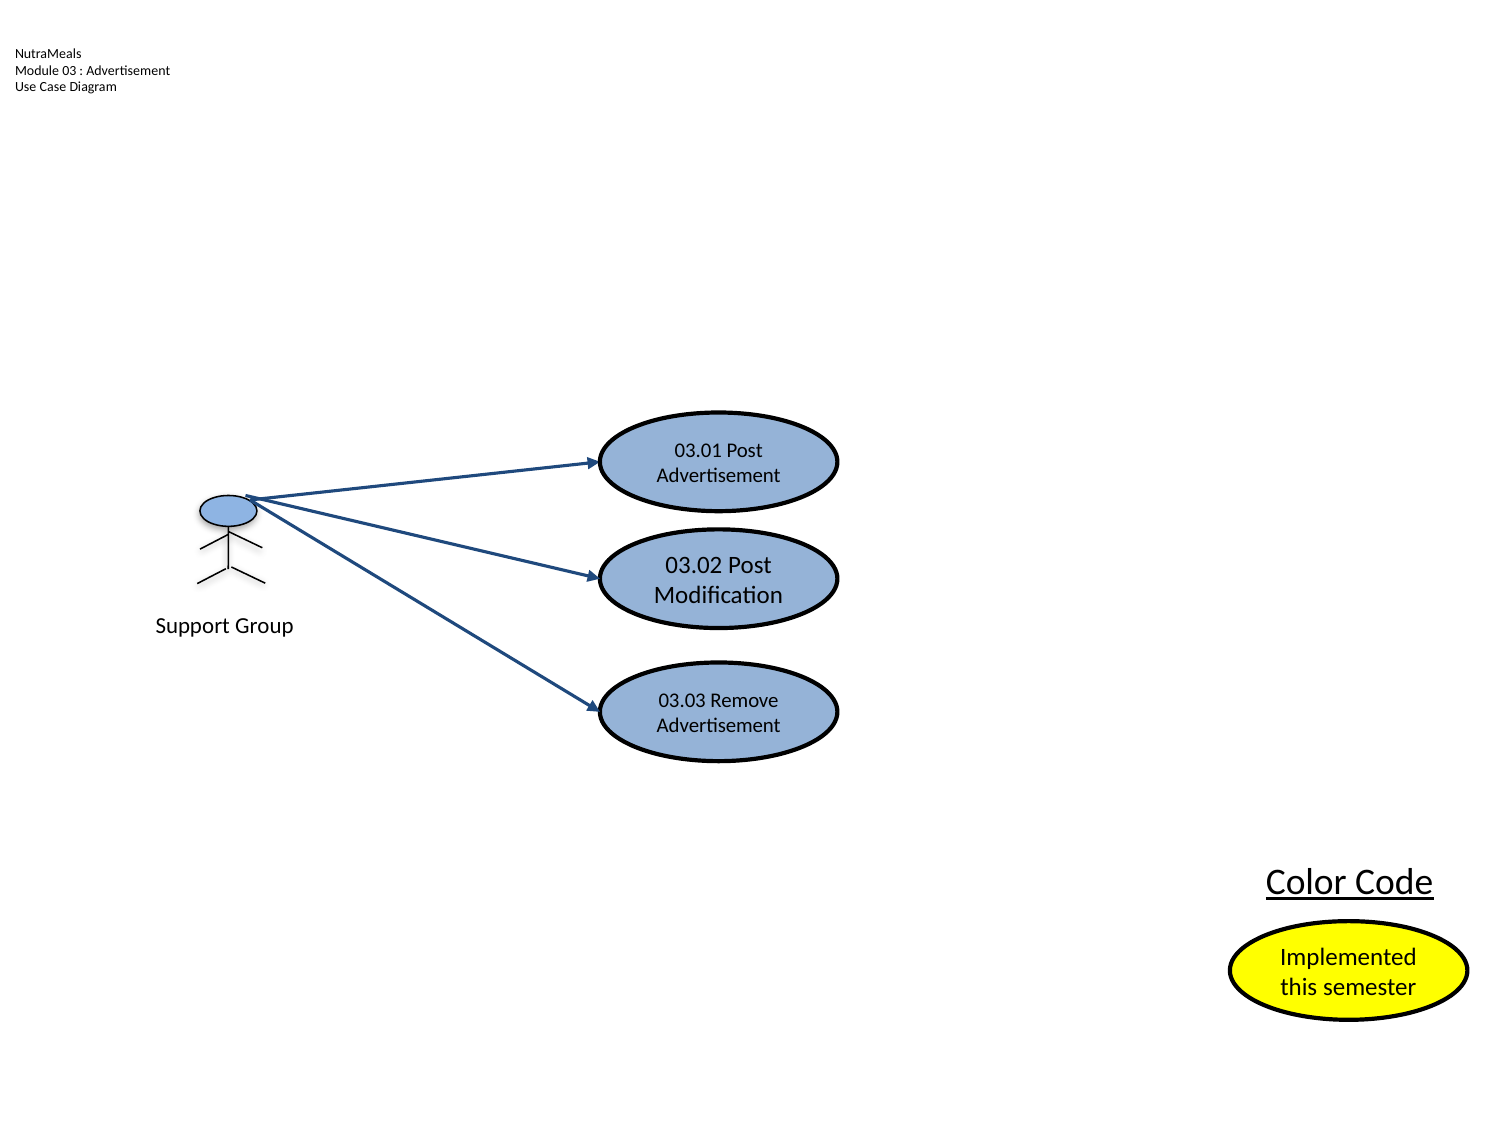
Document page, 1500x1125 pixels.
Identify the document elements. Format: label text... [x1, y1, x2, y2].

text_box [117, 495, 244, 647]
text_box 03.01 Post Advertisement [597, 410, 840, 514]
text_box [249, 461, 601, 495]
title NutraMeals Module 03 : Advertisement Use Case Diagram [0, 36, 650, 124]
text_box 03.03 Remove Advertisement [598, 660, 840, 764]
text_box Color Code [1251, 849, 1449, 910]
text_box Implemented this semester [1227, 919, 1470, 1022]
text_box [245, 495, 601, 502]
text_box 03.02 Post Modification [604, 527, 840, 631]
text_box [249, 499, 601, 712]
